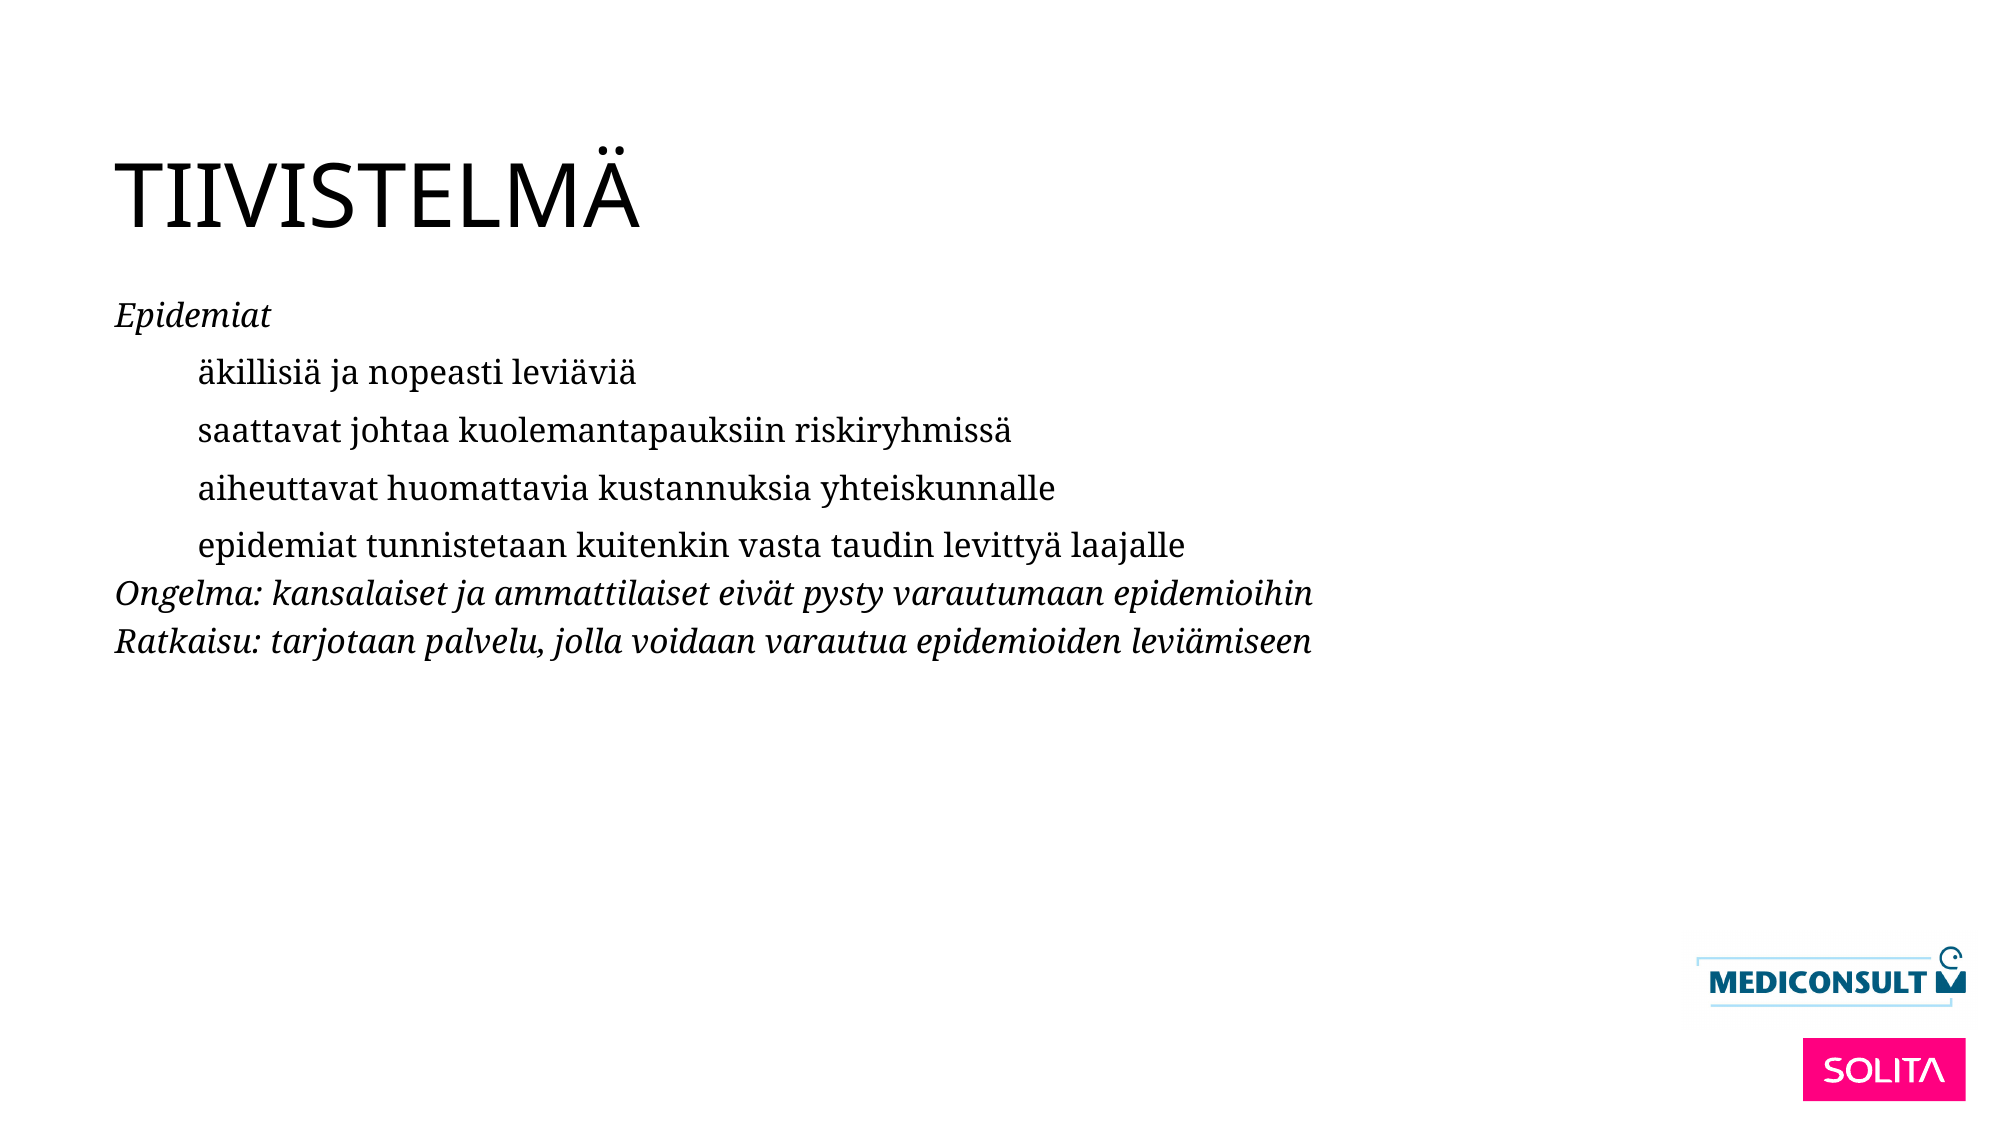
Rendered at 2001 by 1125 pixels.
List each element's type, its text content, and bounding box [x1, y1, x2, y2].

title Tiivistelmä [99, 124, 1904, 259]
picture [1681, 930, 1978, 1030]
list Epidemiat äkillisiä ja nopeasti leviäviä saattavat johtaa kuolemantapauksiin riskiryhmissä aiheuttavat huomattavia kustannuksia yhteiskunnalle epidemiat tunnistetaan kuitenkin vasta taudin levittyä laajalle Ongelma: kansalaiset ja ammattilaiset eivät pysty varautumaan epidemioihin Ratkaisu: tarjotaan palvelu, jolla voidaan varautua epidemioiden leviämiseen [99, 278, 1904, 1062]
